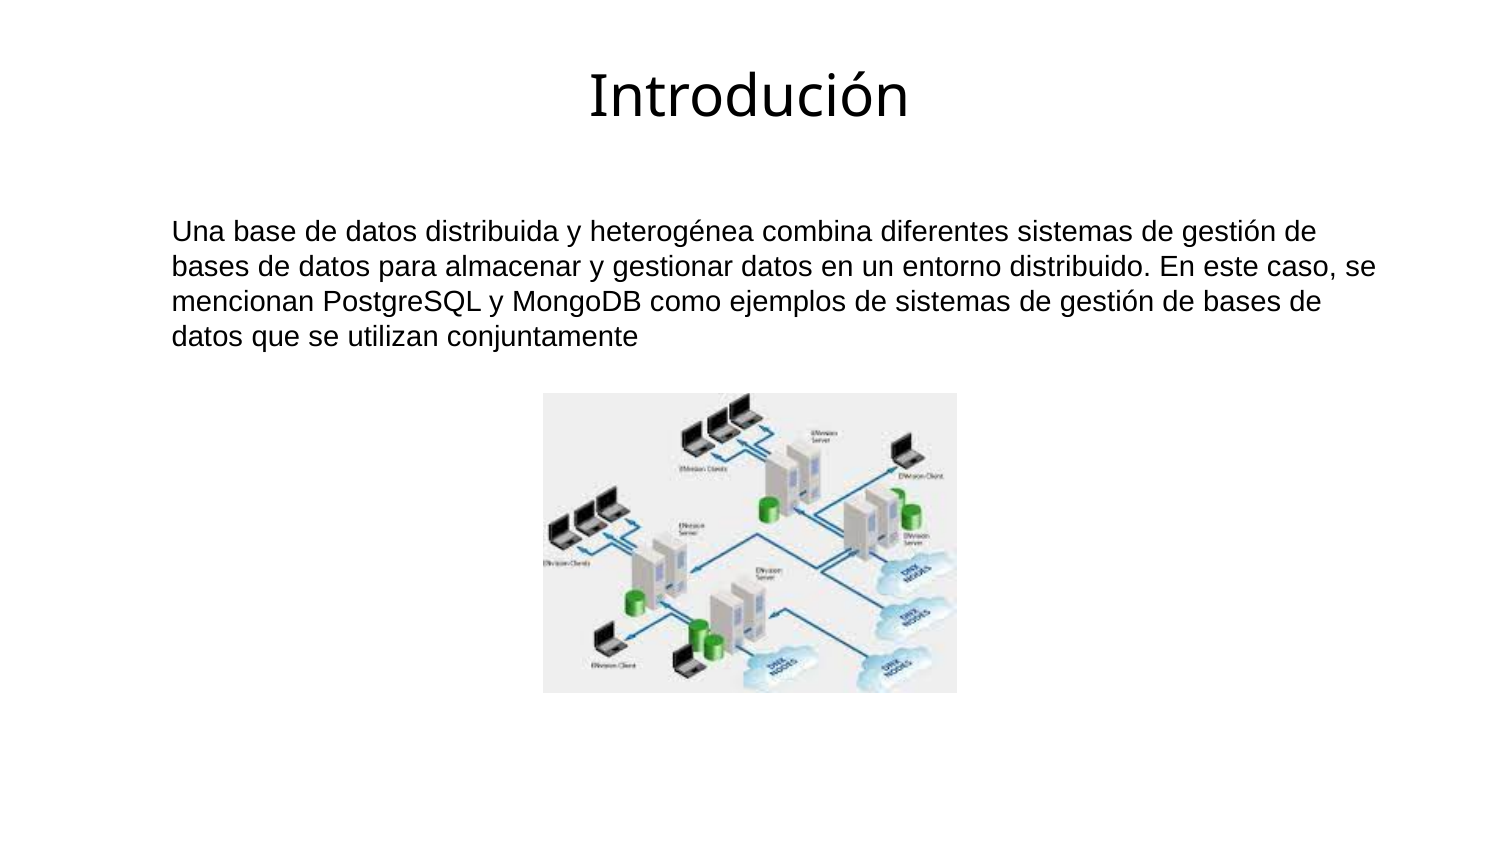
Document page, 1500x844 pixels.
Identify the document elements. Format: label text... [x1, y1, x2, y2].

picture [543, 393, 957, 693]
text_box Una base de datos distribuida y heterogénea combina diferentes sistemas de gestión de bases de datos para almacenar y gestionar datos en un entorno distribuido. En este caso, se mencionan PostgreSQL y MongoDB como ejemplos de sistemas de gestión de bases de datos que se utilizan conjuntamente [156, 197, 1414, 368]
title Introdución [116, 54, 1384, 133]
